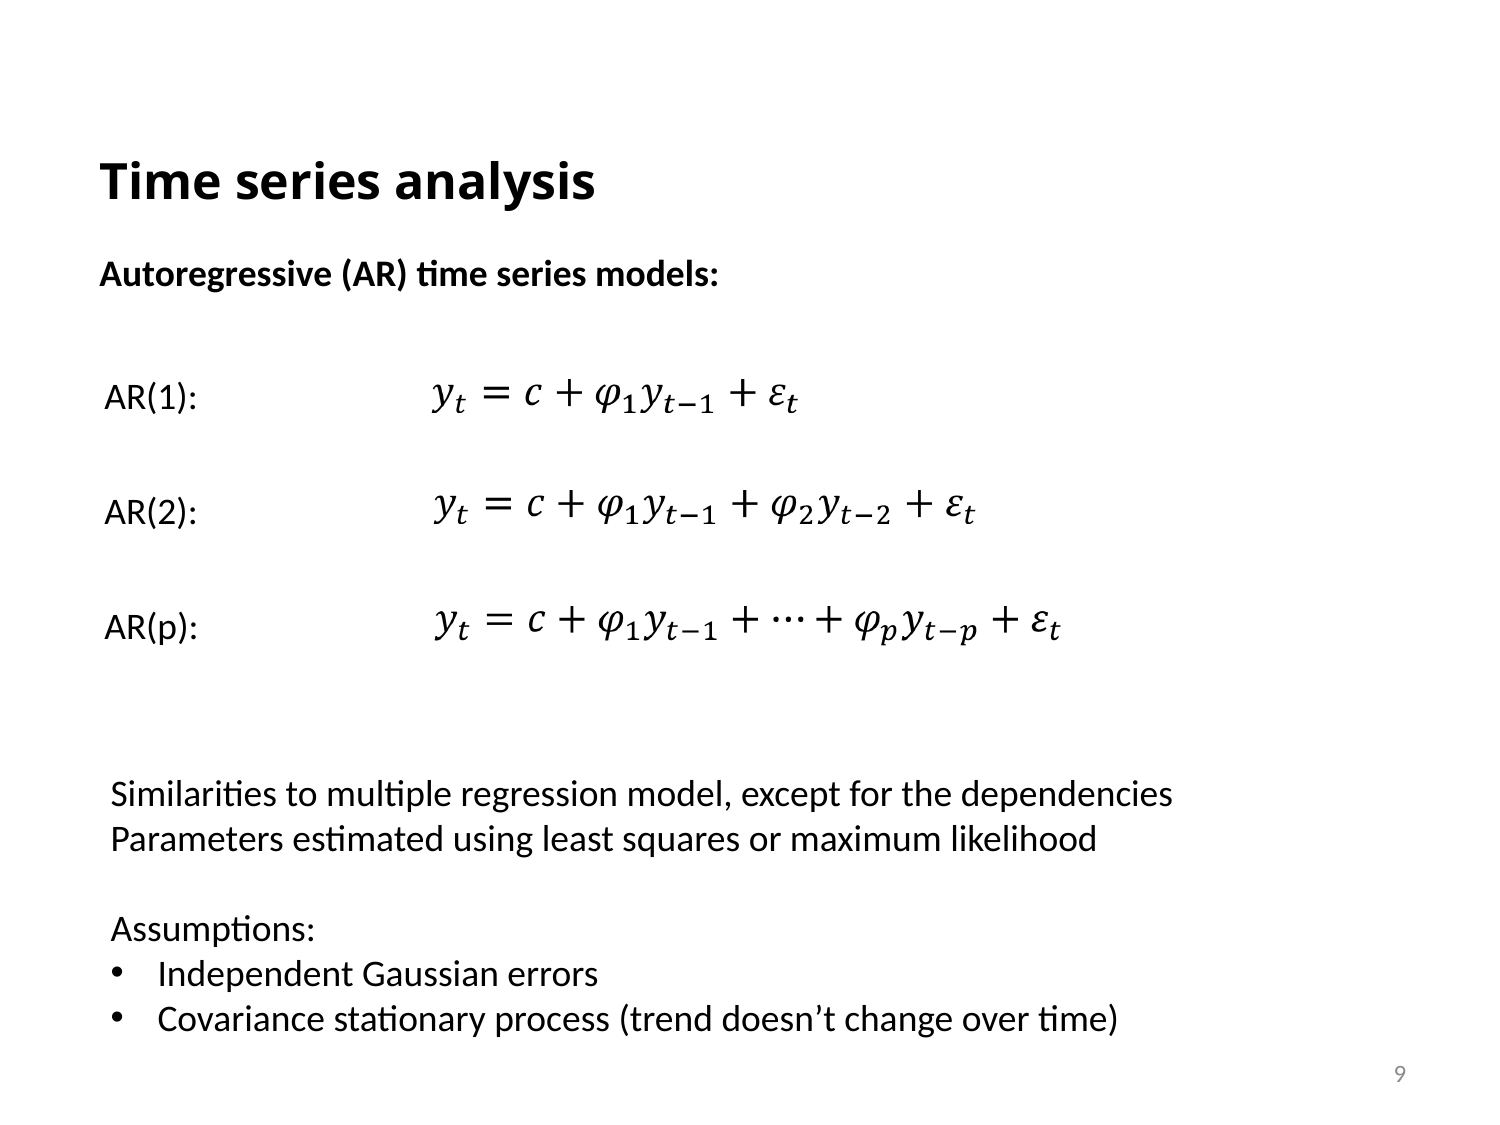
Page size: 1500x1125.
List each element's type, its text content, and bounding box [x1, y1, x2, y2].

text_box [159, 475, 1254, 524]
text_box Time series analysis Autoregressive (AR) time series models: [84, 141, 1451, 387]
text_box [202, 593, 1298, 649]
text_box Similarities to multiple regression model, except for the dependencies Parameters estimated using least squares or maximum likelihood Assumptions: Independent Gaussian errors Covariance stationary process (trend doesn’t change over time) [95, 761, 1190, 1047]
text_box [69, 364, 1165, 413]
text_box AR(1): AR(2): AR(p): [89, 421, 214, 655]
slide_number 9 [1071, 1042, 1422, 1103]
